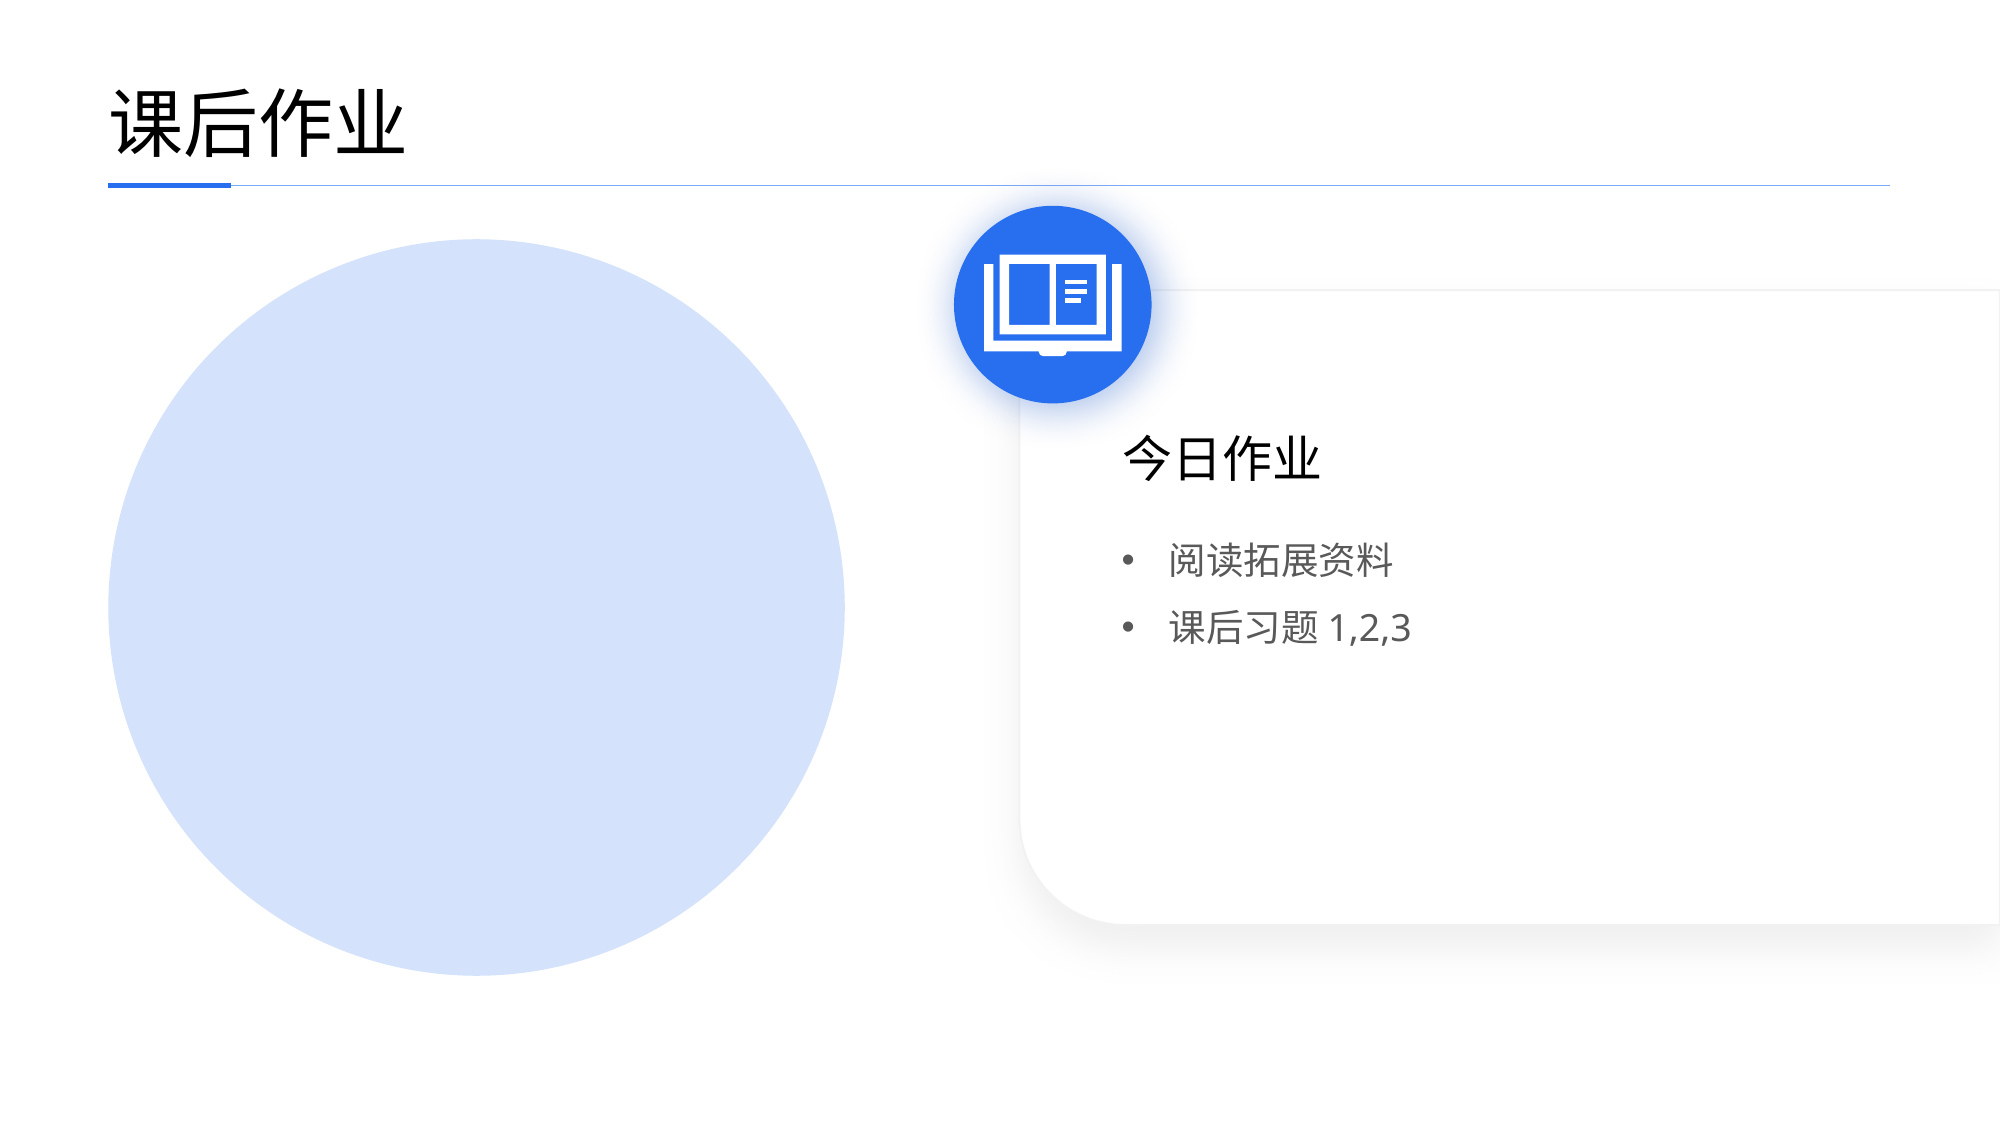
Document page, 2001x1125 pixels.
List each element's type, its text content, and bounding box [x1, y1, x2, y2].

text_box [107, 238, 846, 977]
text_box 阅读拓展资料 课后习题1,2,3 [1121, 514, 1890, 717]
text_box 今日作业 [1122, 427, 1323, 488]
text_box [952, 204, 1153, 405]
text_box [1018, 289, 2000, 927]
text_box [984, 254, 1122, 357]
list 课后作业 [108, 86, 823, 178]
